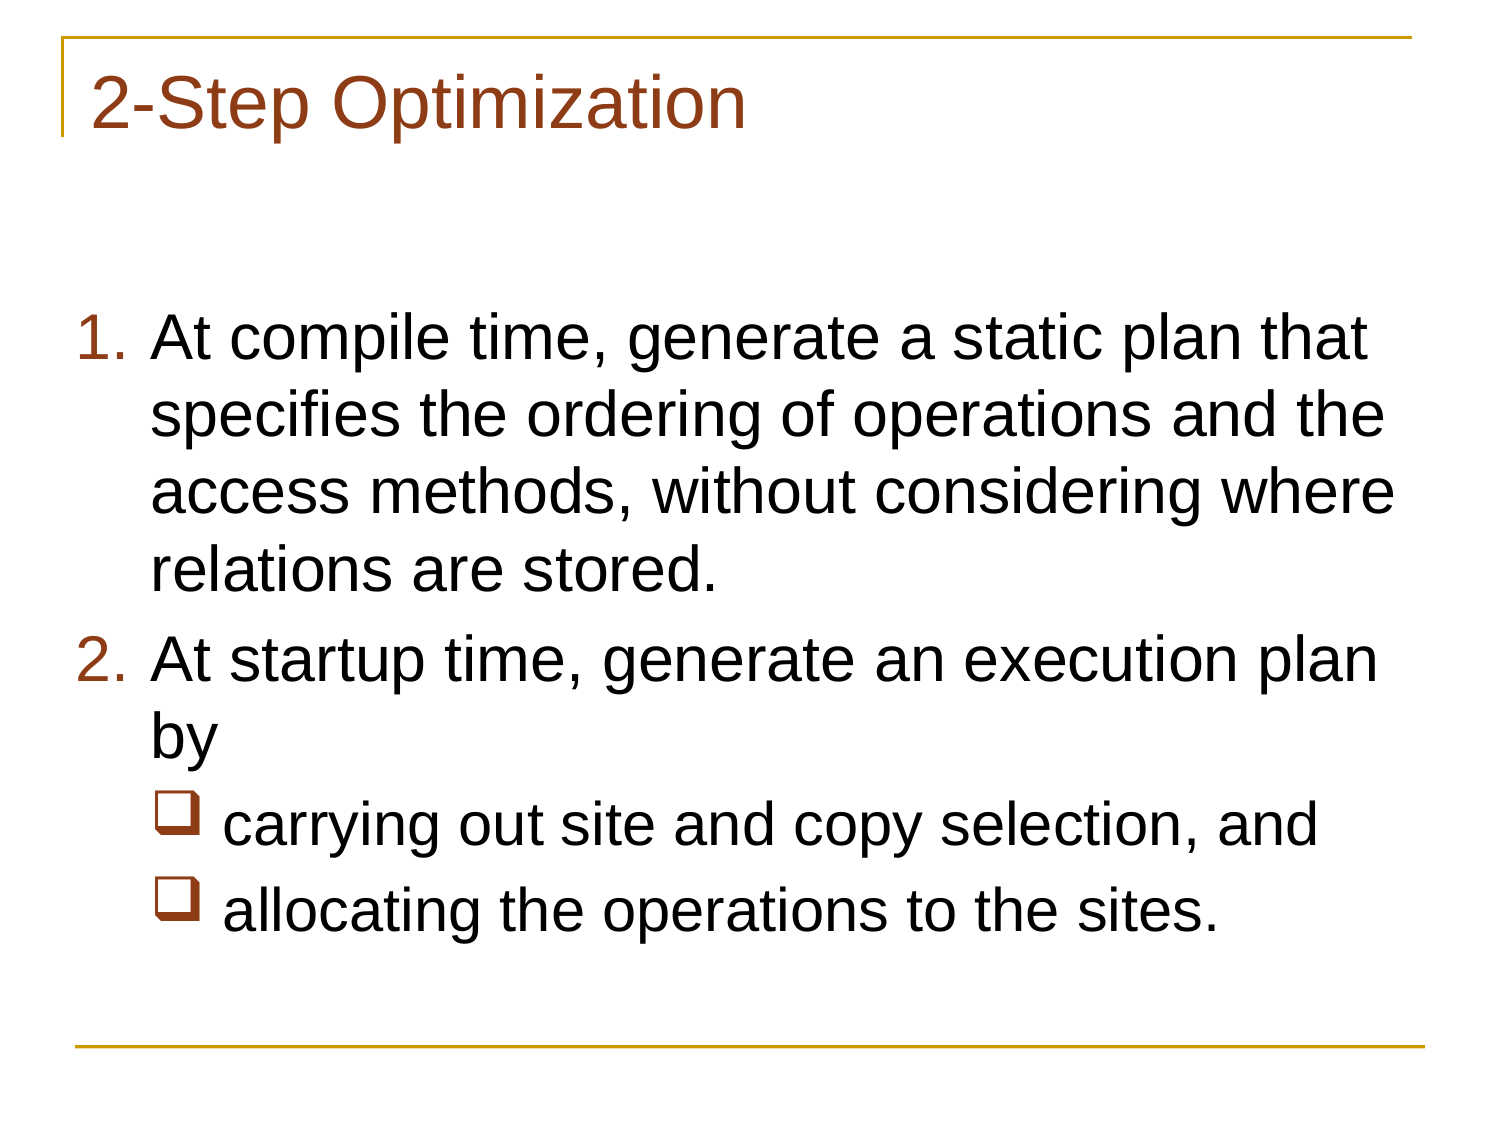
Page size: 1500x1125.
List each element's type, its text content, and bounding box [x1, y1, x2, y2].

title 2-Step Optimization [74, 45, 1426, 233]
list At compile time, generate a static plan that specifies the ordering of operations and the access methods, without considering where relations are stored. At startup time, generate an execution plan by carrying out site and copy selection, and allocating the operations to the sites. [60, 286, 1432, 1069]
